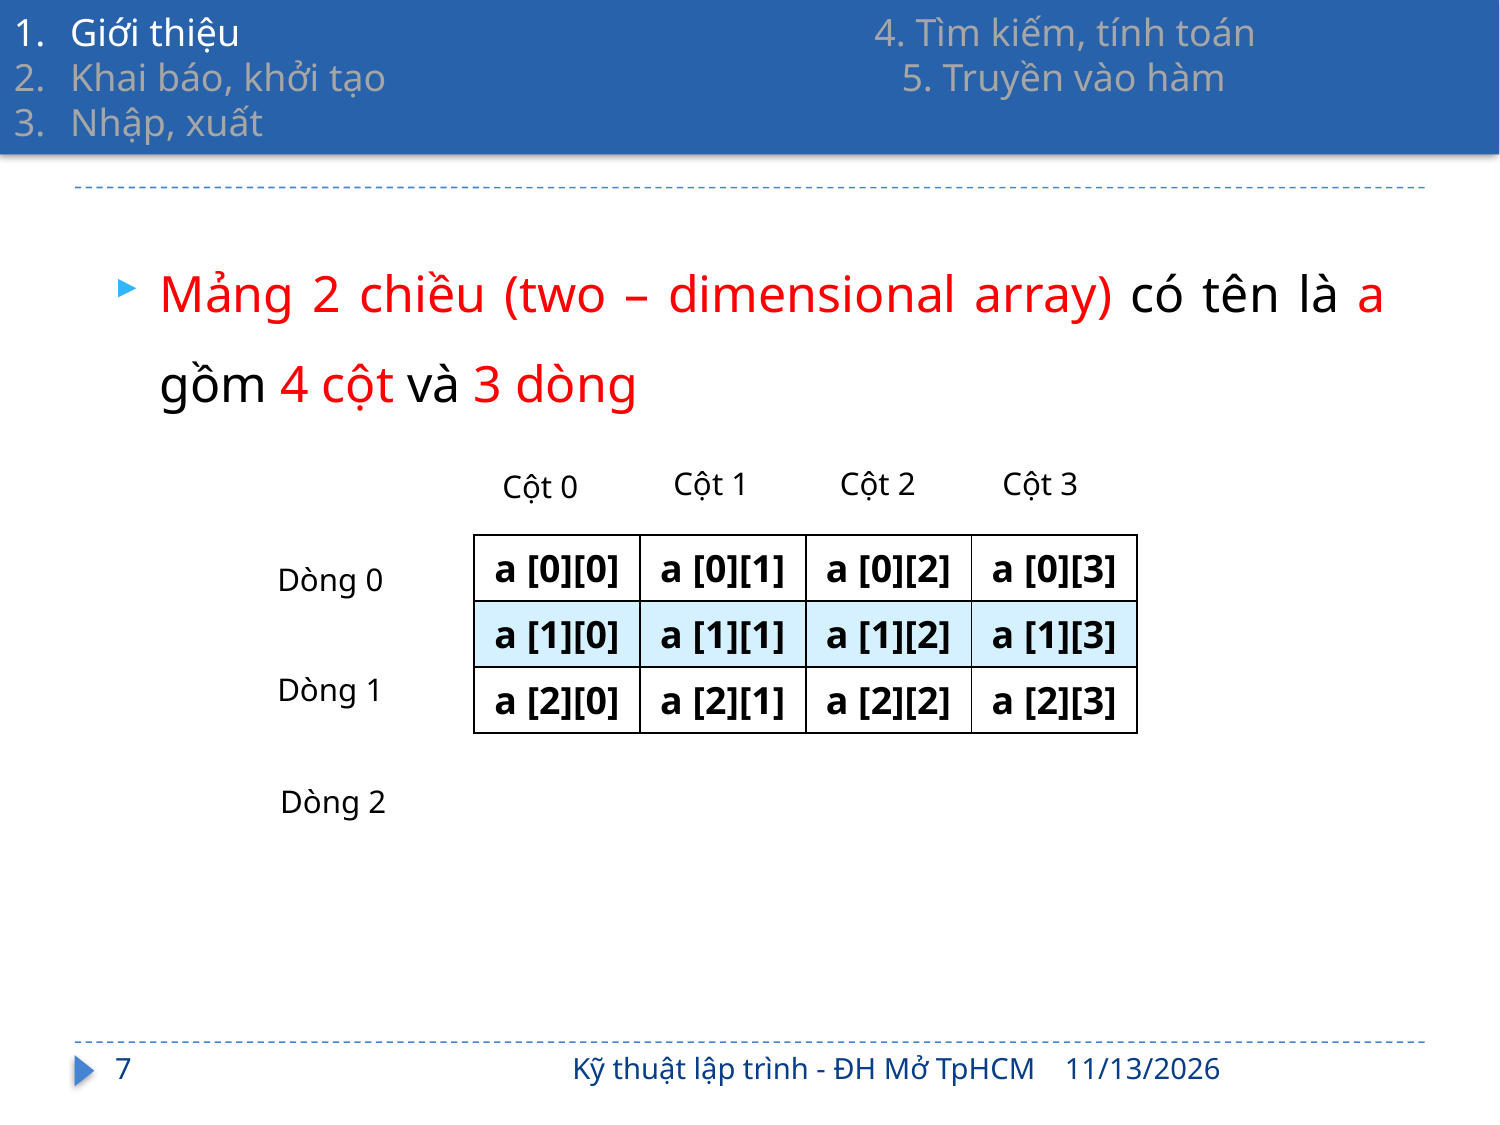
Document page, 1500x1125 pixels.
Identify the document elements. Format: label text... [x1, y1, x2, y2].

table_cell a [1][0] [475, 602, 639, 666]
text_box Dòng 1 [262, 662, 450, 715]
table_cell a [2][2] [807, 668, 971, 732]
table_cell a [1][3] [972, 602, 1136, 666]
table_cell a [2][0] [475, 668, 639, 732]
text_box Dòng 0 [262, 552, 450, 606]
table_header a [0][3] [972, 536, 1136, 600]
text_box Giới thiệu 4. Tìm kiếm, tính toán Khai báo, khởi tạo 5. Truyền vào hàm Nhập, xuất [0, 0, 1500, 155]
list Mảng 2 chiều (two – dimensional array) có tên là a gồm 4 cột và 3 dòng [99, 224, 1400, 475]
slide_number 7 [100, 1042, 426, 1103]
table_cell a [1][1] [641, 602, 805, 666]
table_header a [0][2] [807, 536, 971, 600]
table_header a [0][0] [475, 536, 639, 600]
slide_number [1051, 1042, 1426, 1103]
text_box Cột 1 [658, 457, 797, 510]
table_cell a [2][1] [641, 668, 805, 732]
text_box Cột 0 [487, 459, 625, 512]
table_header a [0][1] [641, 536, 805, 600]
text_box Cột 3 [987, 457, 1125, 510]
footer Kỹ thuật lập trình - ĐH Mở TpHCM [426, 1042, 1051, 1103]
table_cell a [2][3] [972, 668, 1136, 732]
text_box Dòng 2 [265, 774, 453, 828]
text_box Cột 2 [824, 457, 963, 510]
table_cell a [1][2] [807, 602, 971, 666]
